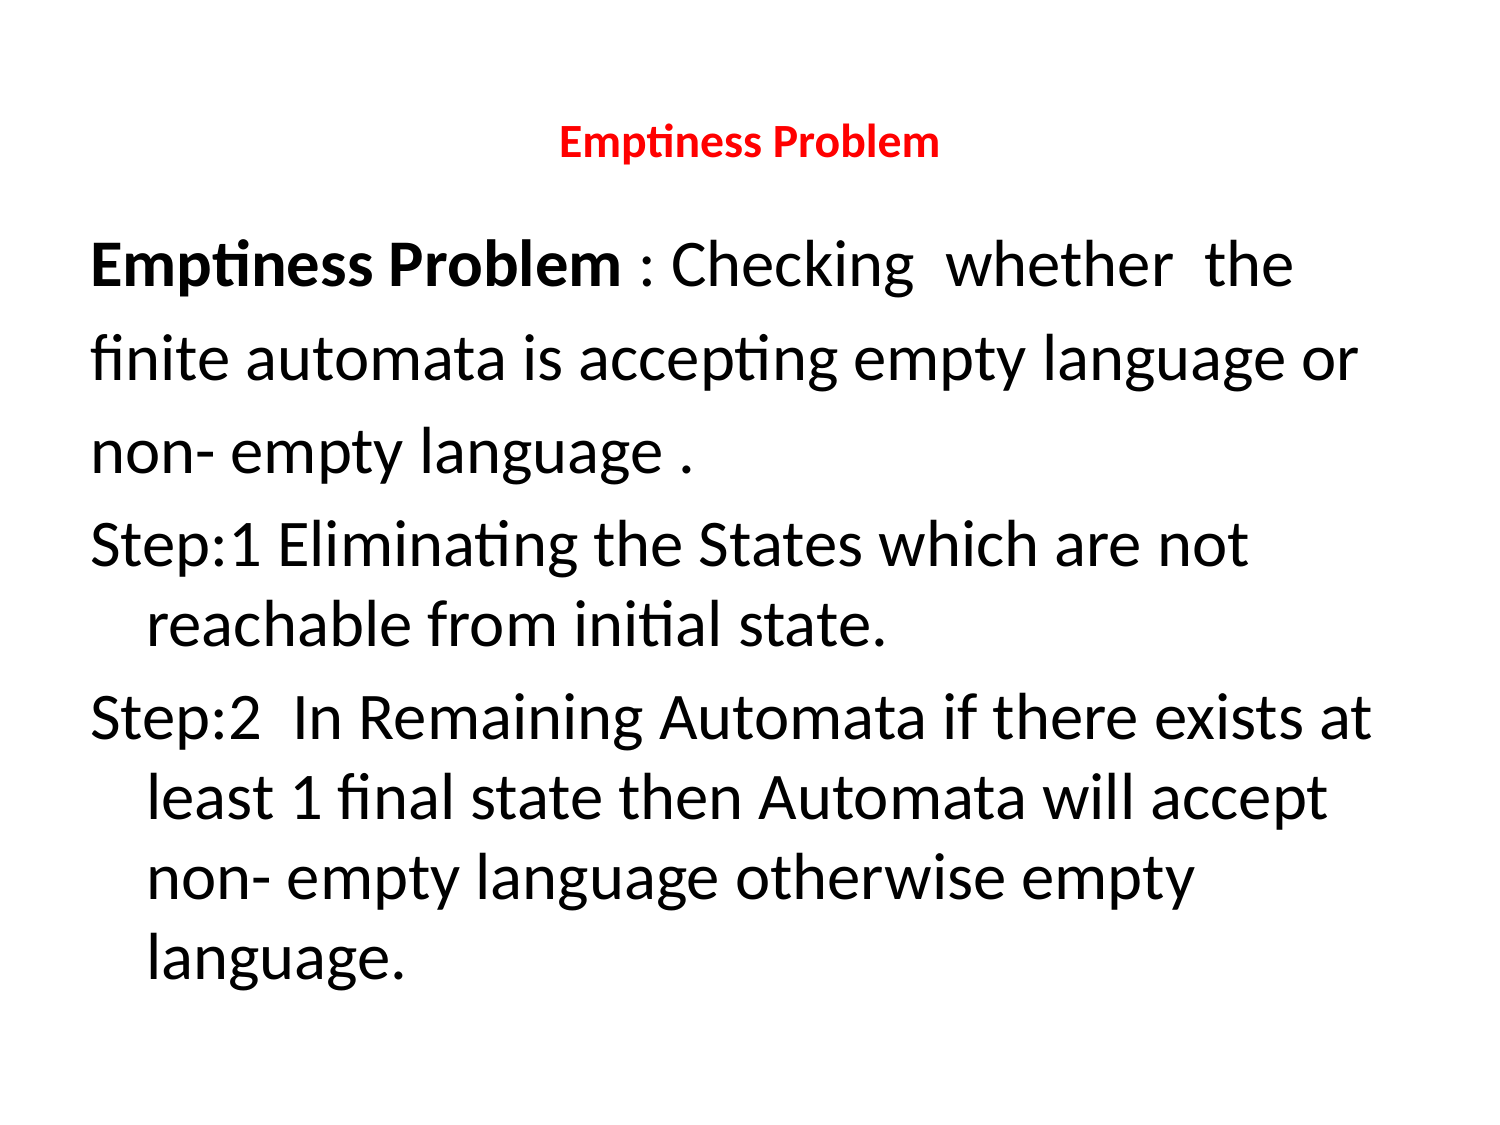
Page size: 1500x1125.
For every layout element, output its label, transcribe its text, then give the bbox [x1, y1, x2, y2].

list Emptiness Problem : Checking whether the finite automata is accepting empty language or non- empty language . Step:1 Eliminating the States which are not reachable from initial state. Step:2 In Remaining Automata if there exists at least 1 final state then Automata will accept non- empty language otherwise empty language. [75, 212, 1425, 1063]
title Emptiness Problem [75, 45, 1425, 212]
